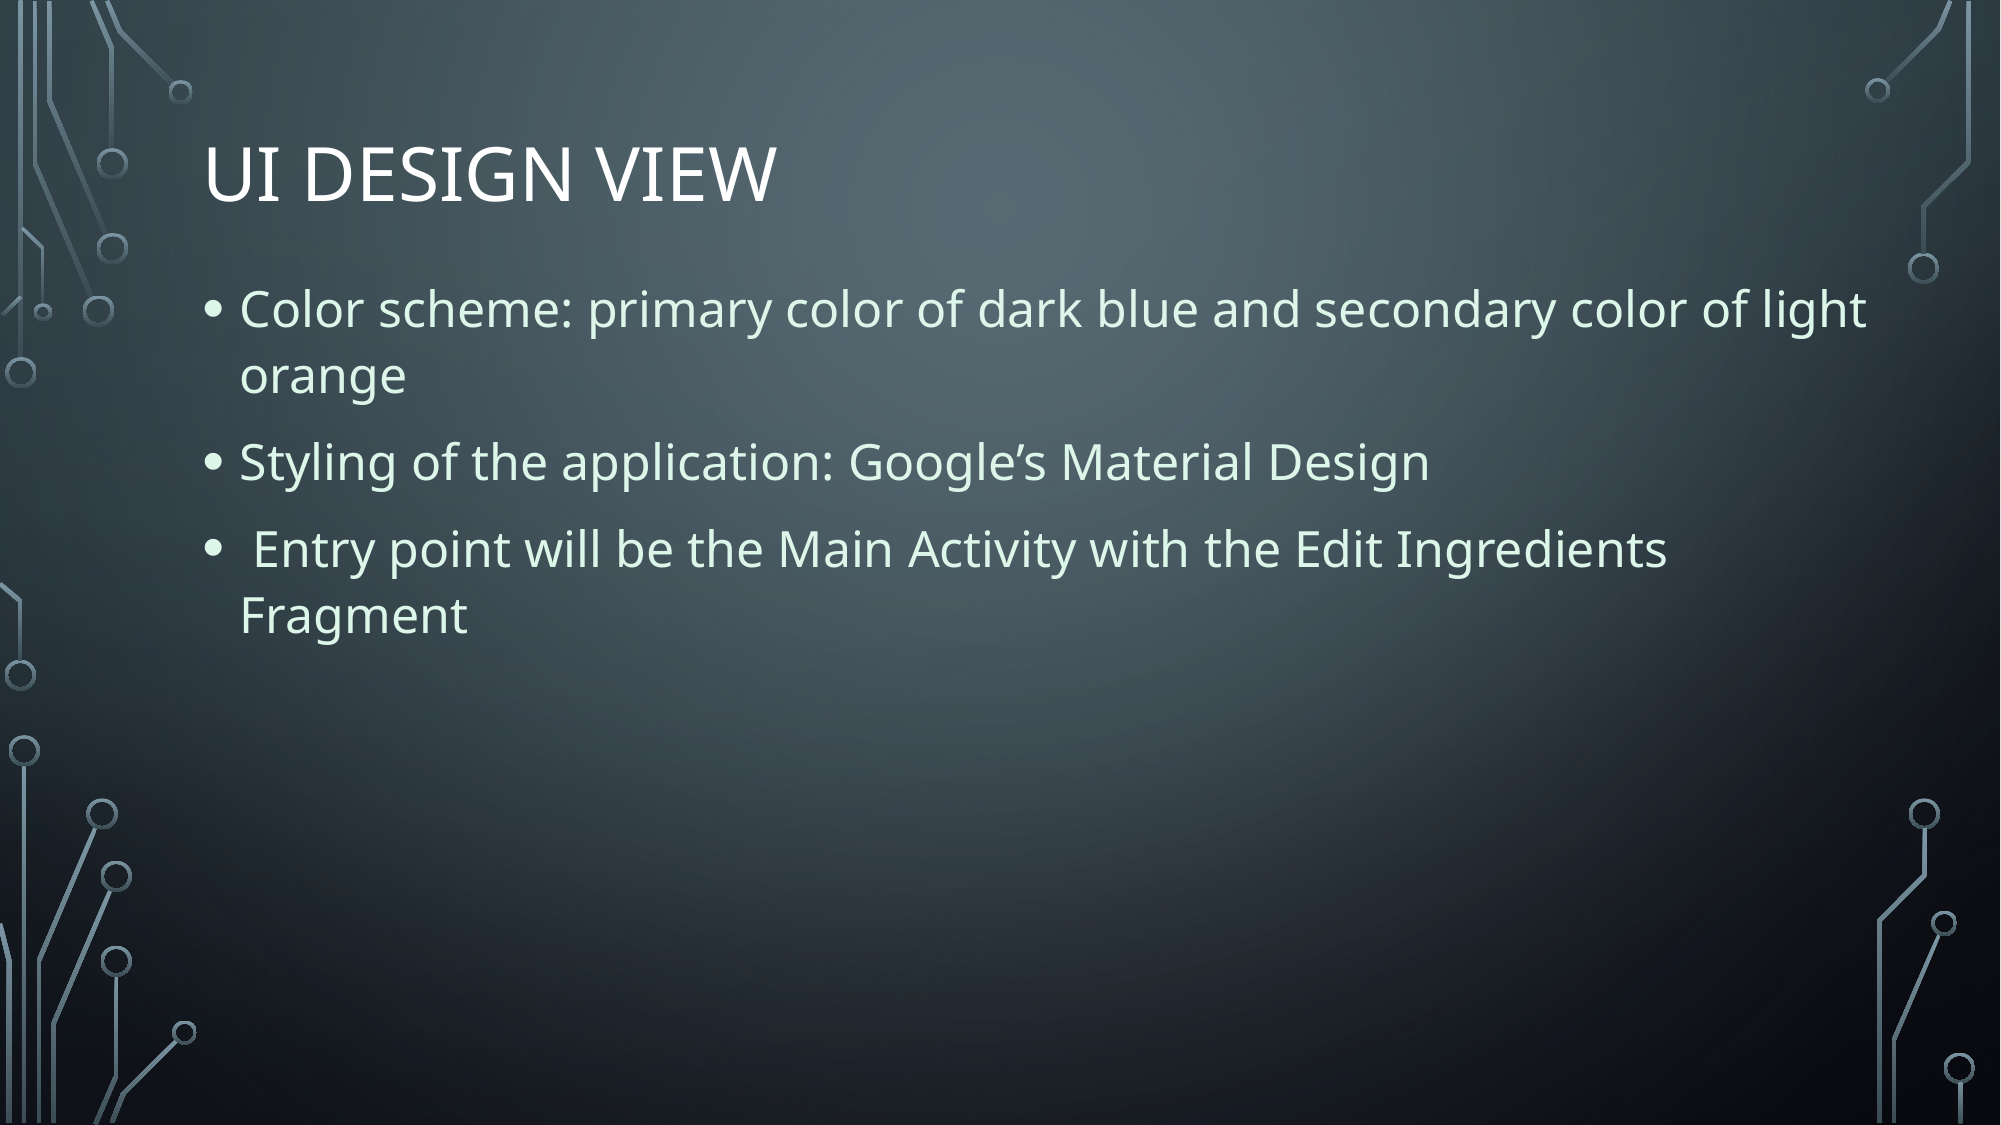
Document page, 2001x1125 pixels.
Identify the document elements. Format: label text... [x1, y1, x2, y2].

list Color scheme: primary color of dark blue and secondary color of light orange Styling of the application: Google’s Material Design Entry point will be the Main Activity with the Edit Ingredients Fragment [187, 264, 1925, 1001]
title UI DESIGN VIEW [187, 101, 1813, 253]
